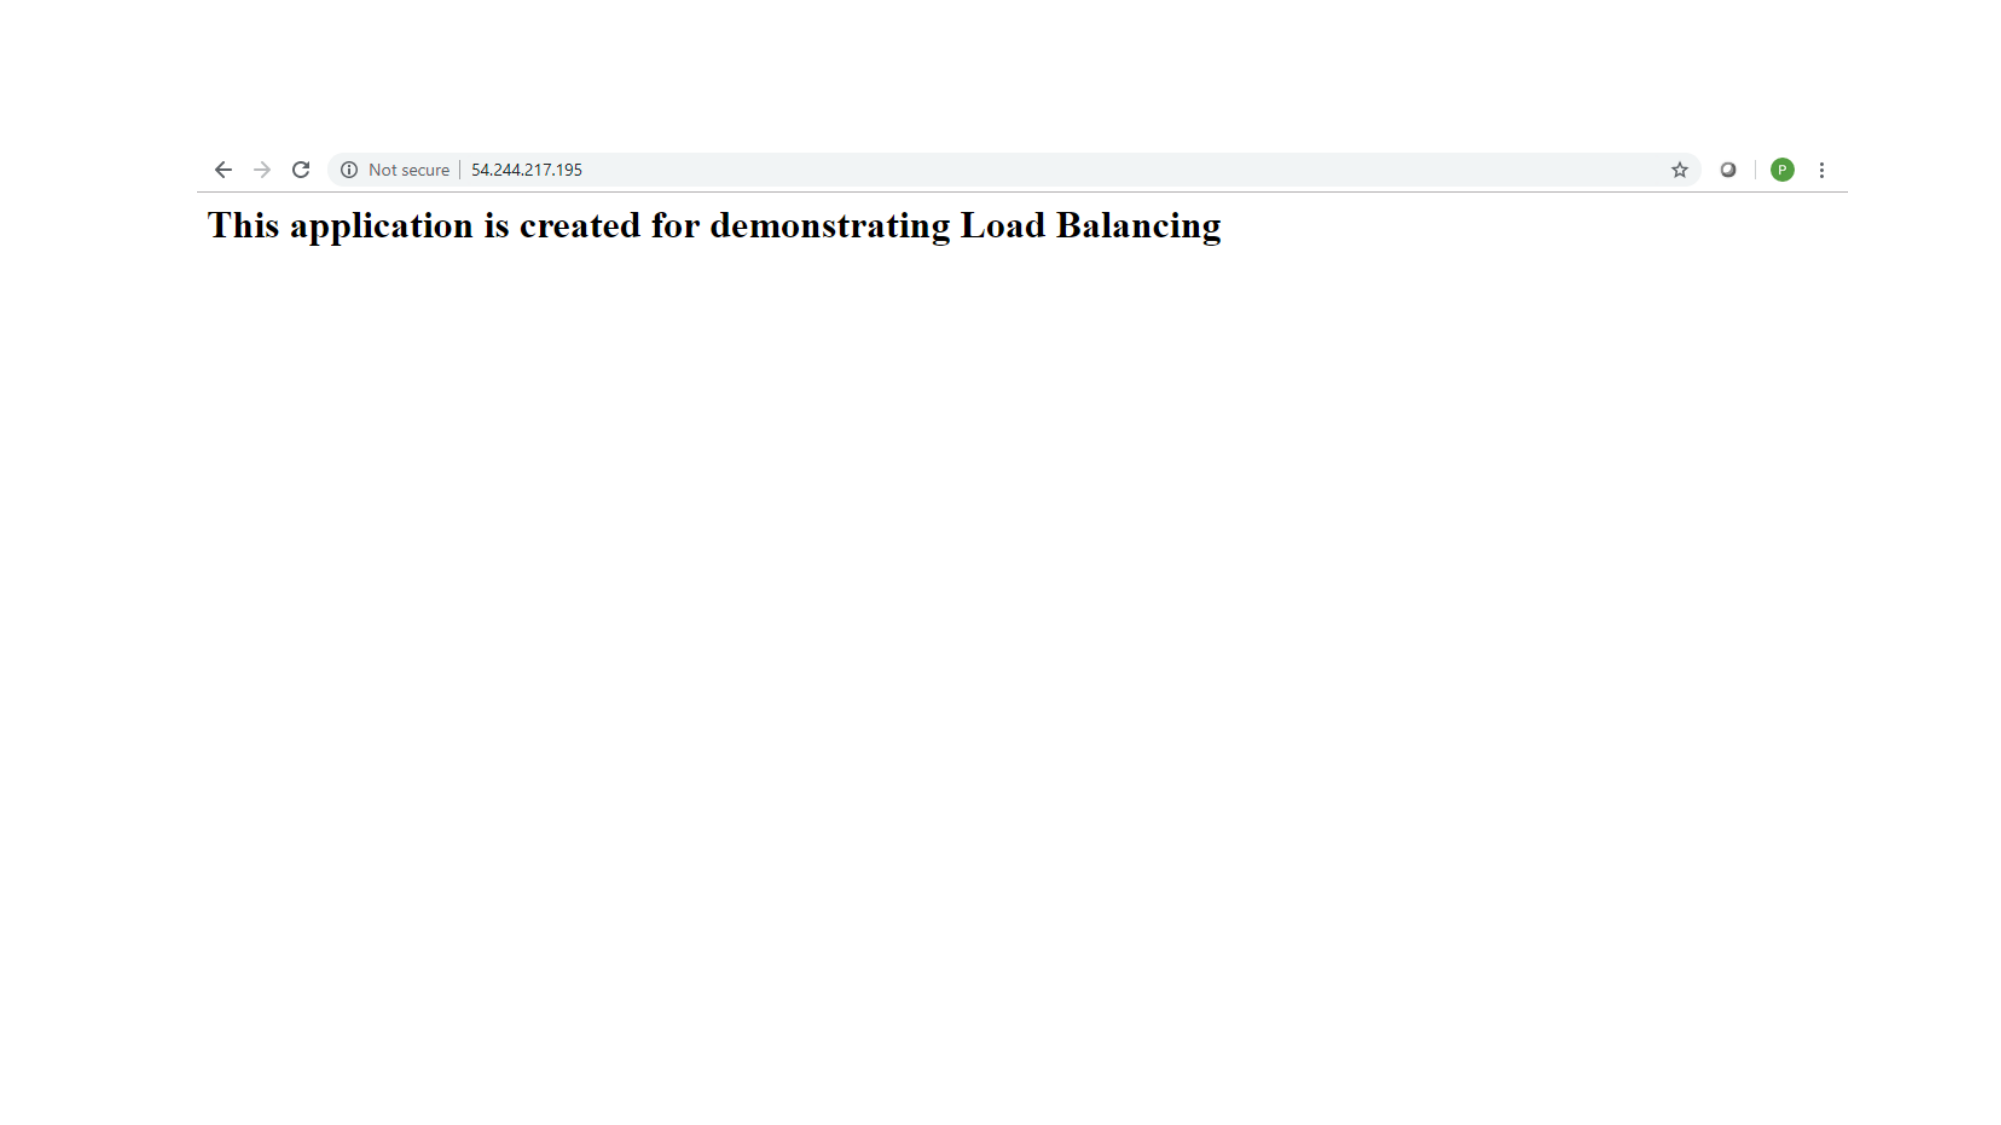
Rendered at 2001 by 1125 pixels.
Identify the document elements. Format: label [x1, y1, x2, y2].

picture [197, 148, 1848, 982]
